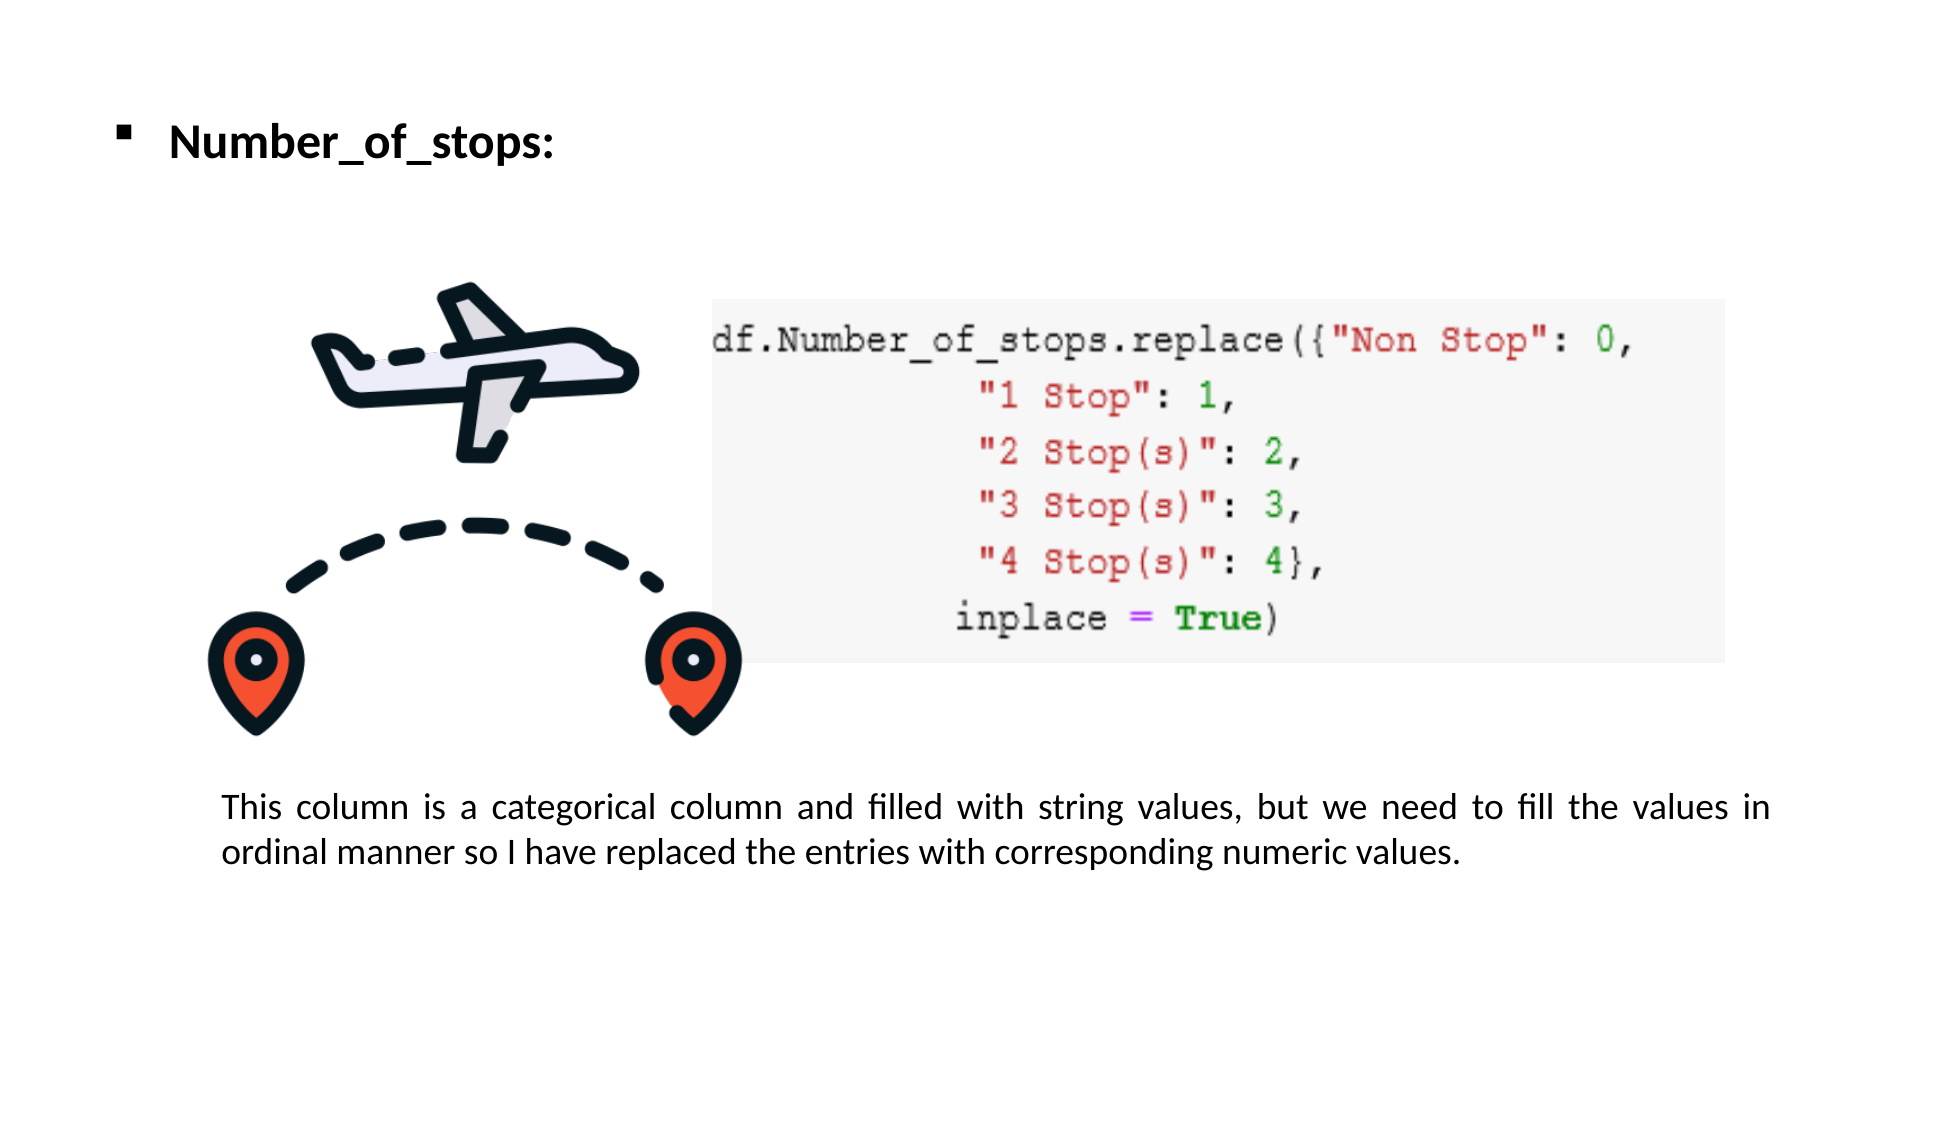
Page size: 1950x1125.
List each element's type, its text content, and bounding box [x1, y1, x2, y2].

title Number_of_stops: [97, 93, 1853, 244]
list This column is a categorical column and filled with string values, but we need to fill the values in ordinal manner so I have replaced the entries with corresponding numeric values. [150, 774, 1788, 988]
picture [187, 221, 1726, 798]
